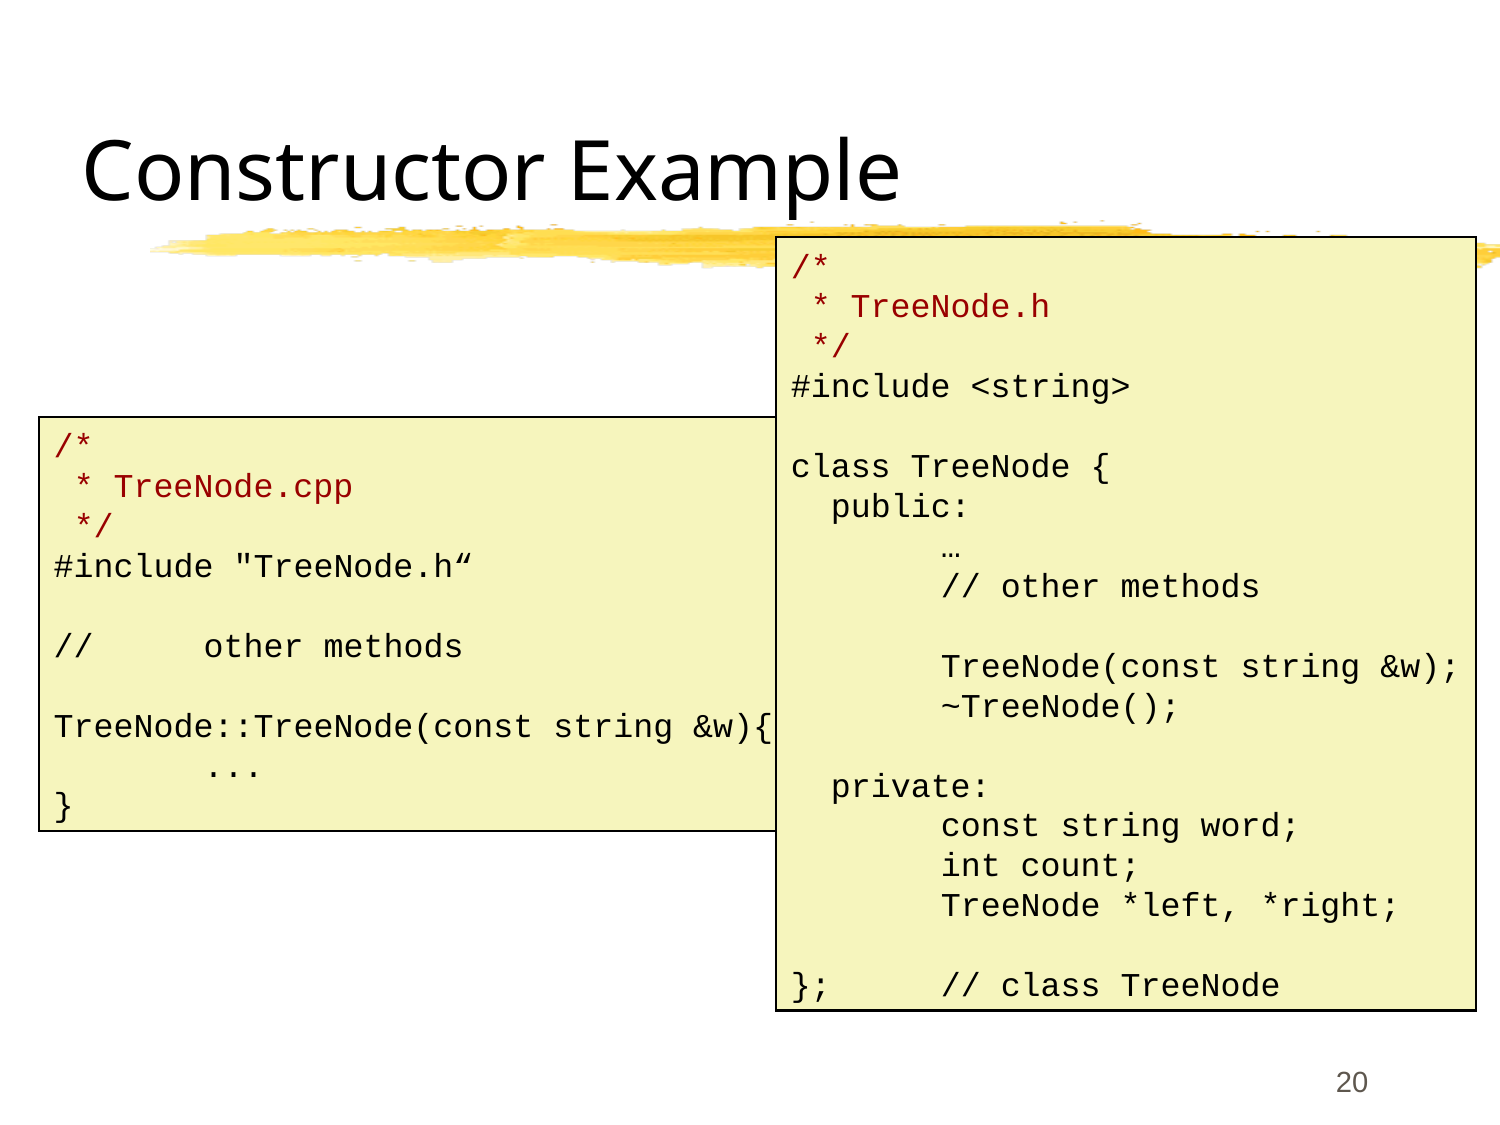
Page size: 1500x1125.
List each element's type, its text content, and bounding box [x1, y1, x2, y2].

text_box /* * TreeNode.h */ #include <string> class TreeNode { public: … // other methods TreeNode(const string &w); ~TreeNode(); private: const string word; int count; TreeNode *left, *right; }; // class TreeNode [776, 237, 1476, 1011]
picture [150, 215, 1500, 279]
slide_number 20 [1083, 1021, 1384, 1107]
text_box /* * TreeNode.cpp */ #include "TreeNode.h“ // other methods TreeNode::TreeNode(const string &w){ ... } [39, 416, 776, 831]
title Constructor Example [66, 37, 1342, 225]
